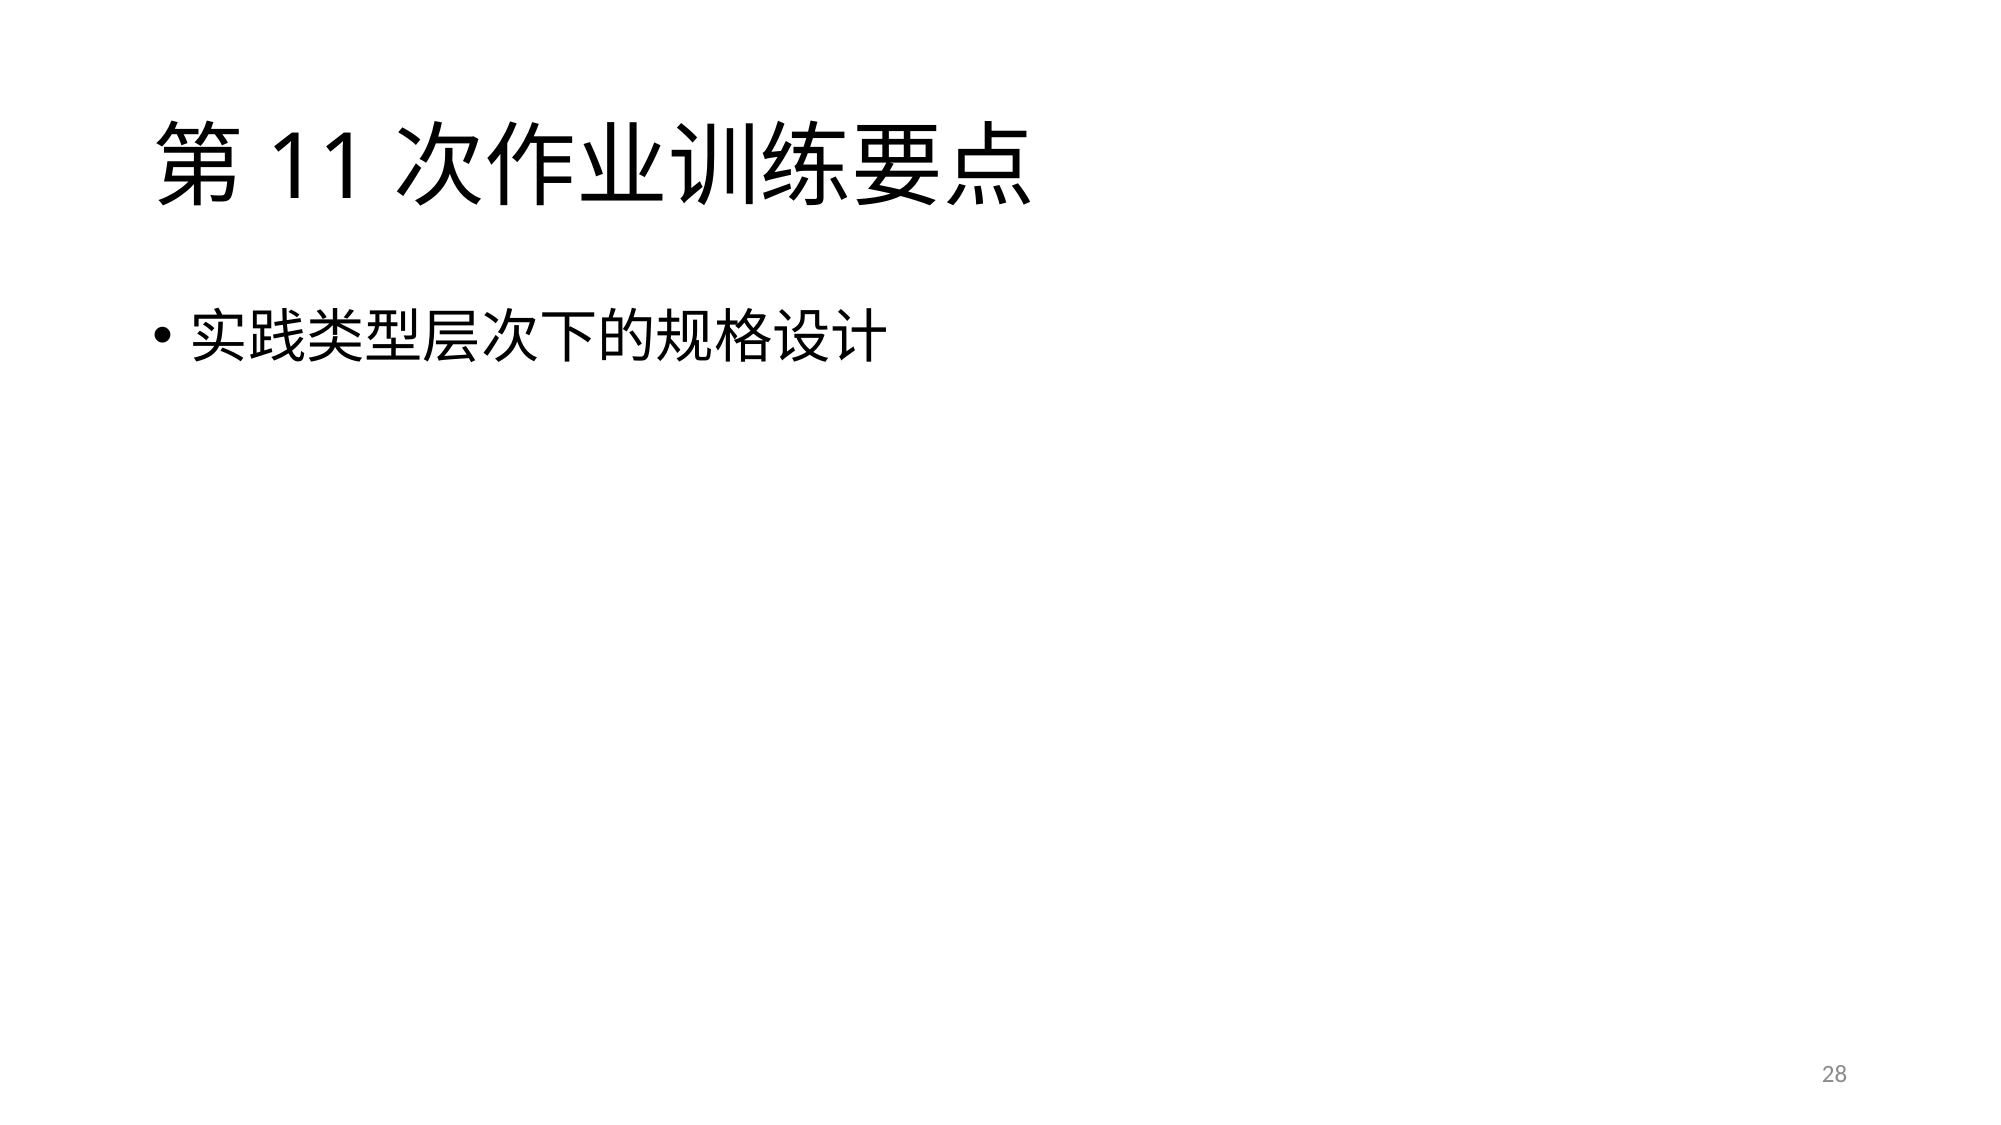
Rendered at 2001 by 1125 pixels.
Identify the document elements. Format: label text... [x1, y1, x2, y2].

title 第11次作业训练要点 [137, 59, 1863, 278]
slide_number 28 [1412, 1042, 1863, 1103]
list 实践类型层次下的规格设计 [137, 299, 1863, 1014]
